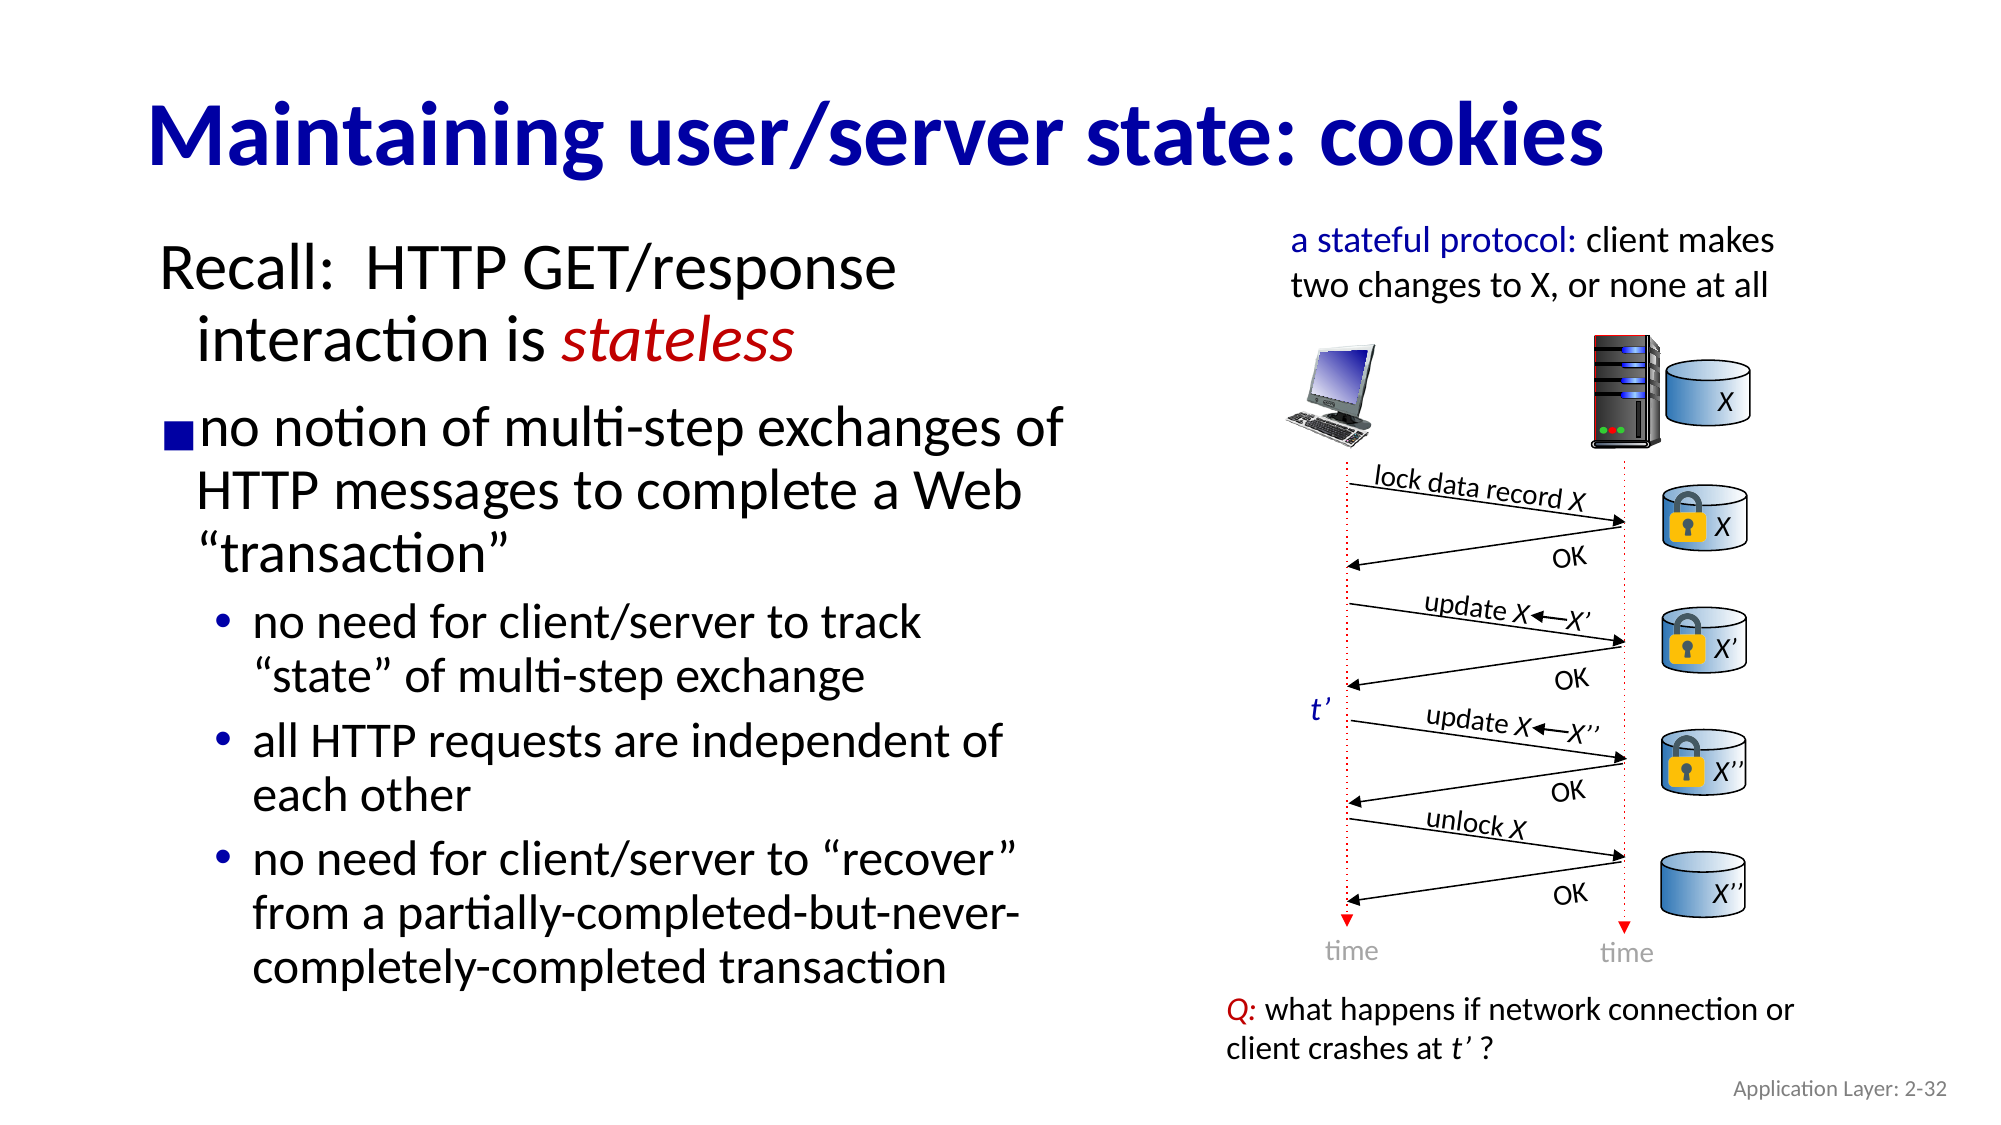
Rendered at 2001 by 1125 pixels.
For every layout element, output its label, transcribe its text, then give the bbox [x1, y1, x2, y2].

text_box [1349, 445, 1626, 530]
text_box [1346, 524, 1622, 586]
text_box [1662, 484, 1749, 551]
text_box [1591, 335, 1662, 448]
text_box time [1585, 926, 1671, 977]
slide_number Application Layer: 2-‹#› [1512, 1056, 1963, 1117]
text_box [1660, 851, 1781, 918]
text_box [1666, 360, 1750, 426]
text_box time [1310, 929, 1396, 974]
text_box a stateful protocol: client makes two changes to X, or none at all [1275, 207, 1825, 313]
text_box Recall: HTTP GET/response interaction is stateless no notion of multi-step exchanges of HTTP messages to complete a Web “transaction” no need for client/server to track “state” of multi-step exchange all HTTP requests are independent of each other no need for client/server to “recover” from a partially-completed-but-never-completely-completed transaction [123, 224, 1088, 1018]
text_box Q: what happens if network connection or client crashes at t’ ? [1211, 979, 1887, 1074]
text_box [1346, 657, 1622, 687]
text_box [1661, 729, 1759, 796]
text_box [1661, 607, 1760, 674]
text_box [1348, 769, 1624, 788]
title Maintaining user/server state: cookies [131, 62, 1856, 209]
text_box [1350, 684, 1628, 763]
text_box t’ [1295, 679, 1342, 734]
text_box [1262, 338, 1378, 456]
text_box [1346, 861, 1622, 923]
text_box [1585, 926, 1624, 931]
text_box X [1703, 375, 1752, 426]
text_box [1349, 571, 1631, 652]
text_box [1349, 788, 1626, 864]
